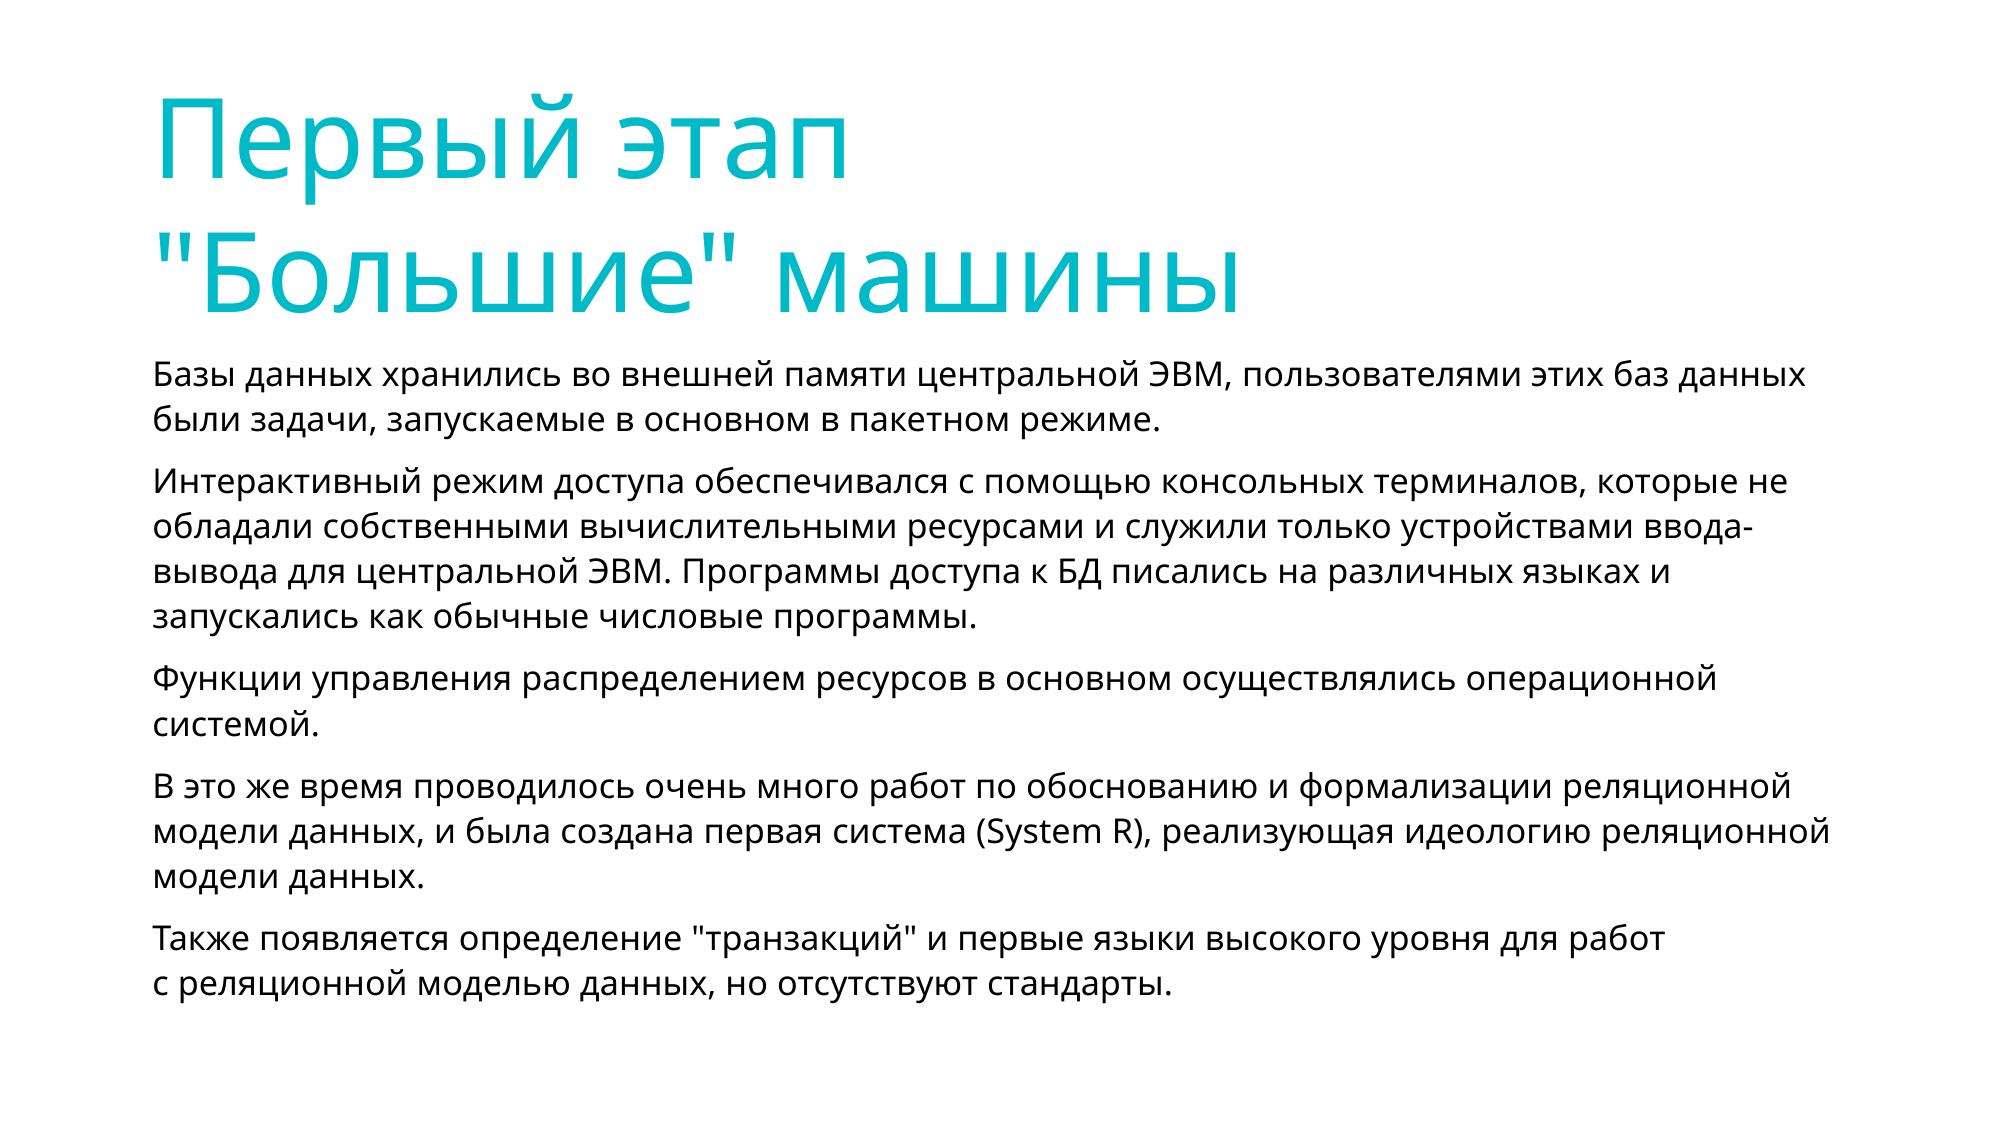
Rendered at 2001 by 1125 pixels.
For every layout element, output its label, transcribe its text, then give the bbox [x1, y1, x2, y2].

list Базы данных хранились во внешней памяти центральной ЭВМ, пользователями этих баз данных были задачи, запускаемые в основном в пакетном режиме. Интерактивный режим доступа обеспечивался с помощью консольных терминалов, которые не обладали собственными вычислительными ресурсами и служили только устройствами ввода-вывода для центральной ЭВМ. Программы доступа к БД писались на различных языках и запускались как обычные числовые программы. Функции управления распределением ресурсов в основном осуществлялись операционной системой. В это же время проводилось очень много работ по обоснованию и формализации реляционной модели данных, и была создана первая система (System R), реализующая идеологию реляционной модели данных. Также появляется определение "транзакций" и первые языки высокого уровня для работ с реляционной моделью данных, но отсутствуют стандарты. [137, 340, 1863, 1014]
title Первый этап "Большие" машины [137, 59, 1863, 340]
